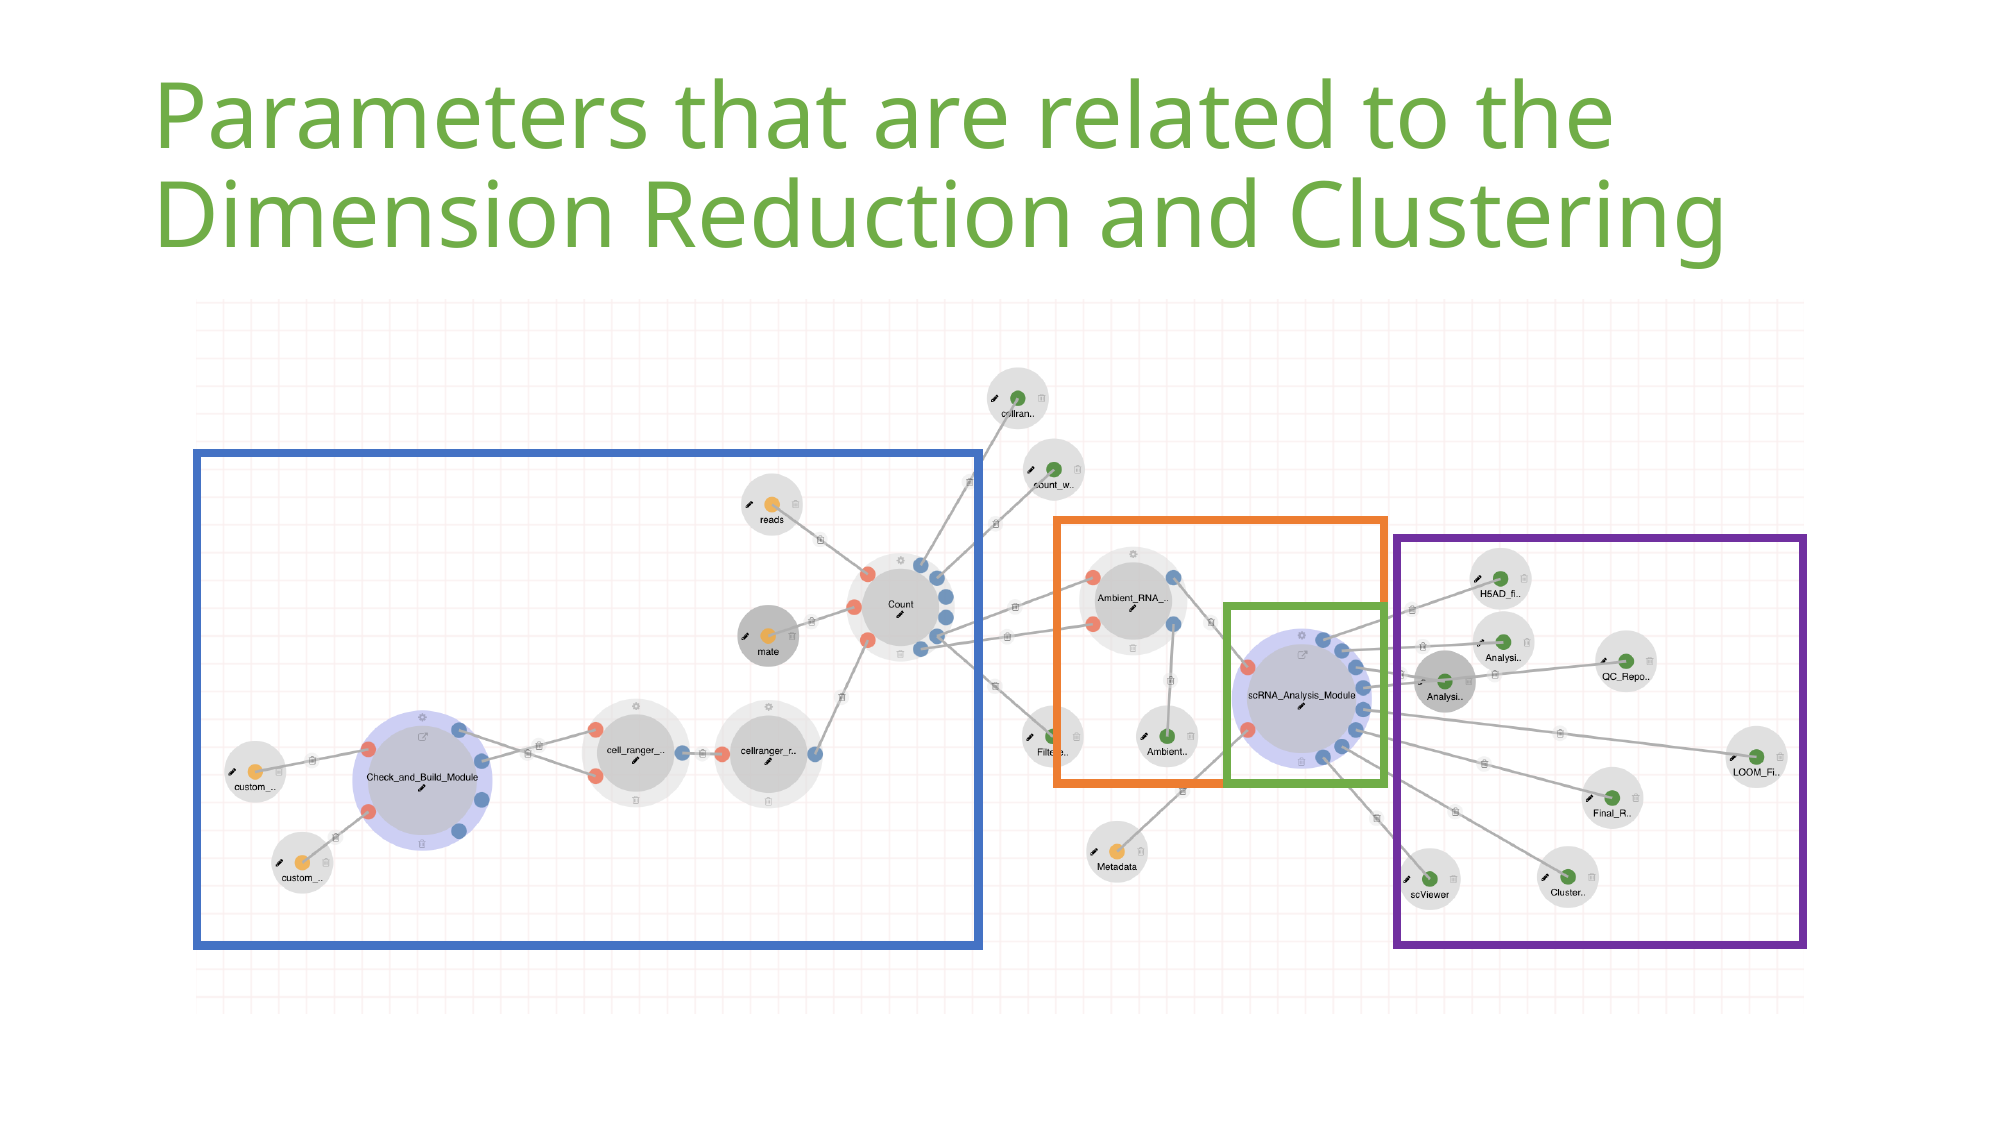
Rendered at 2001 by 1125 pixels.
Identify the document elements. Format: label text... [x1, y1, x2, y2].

title Parameters that are related to the Dimension Reduction and Clustering [137, 59, 1863, 278]
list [196, 299, 1804, 1014]
